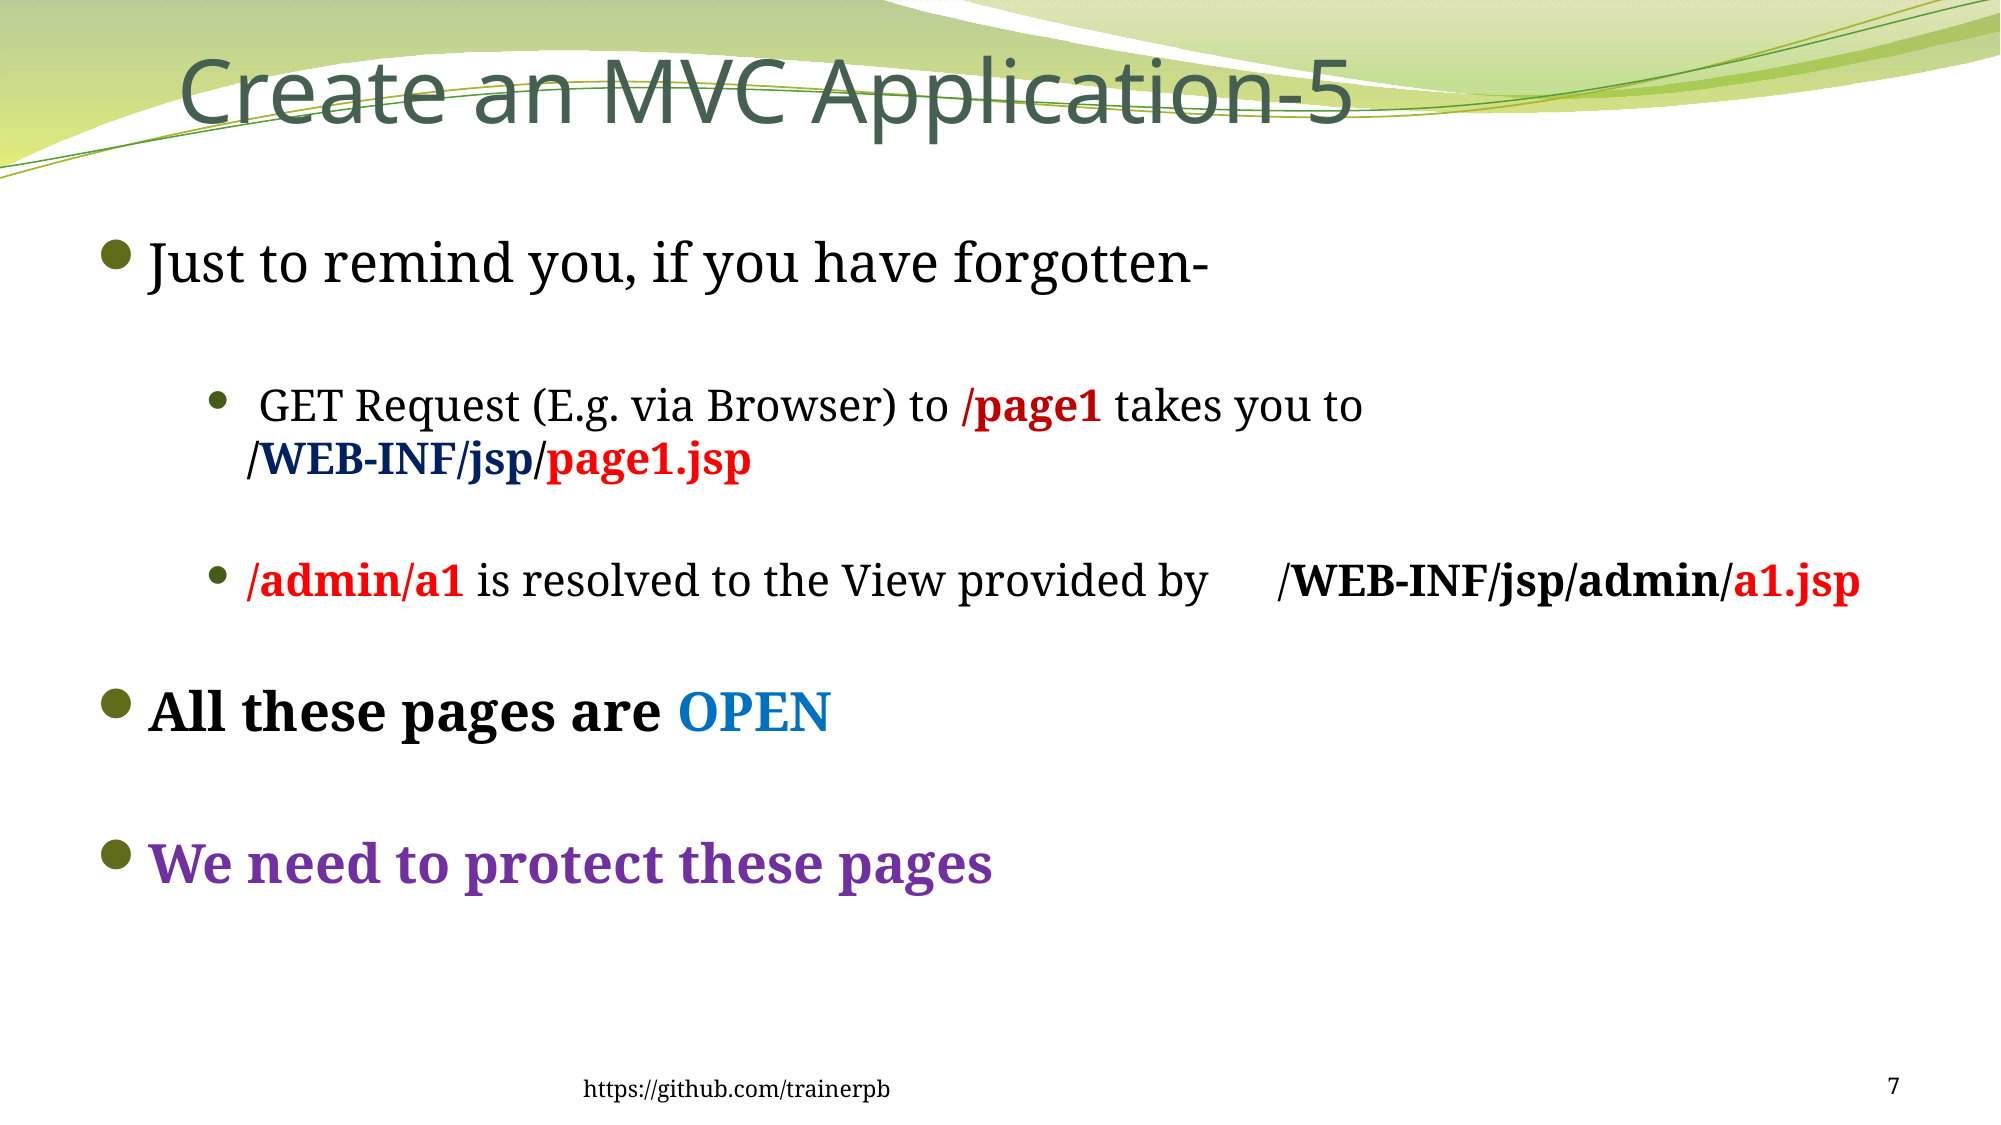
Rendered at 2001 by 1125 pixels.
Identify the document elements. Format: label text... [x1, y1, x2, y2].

footer https://github.com/trainerpb [583, 1042, 1317, 1103]
slide_number 7 [1733, 1042, 1900, 1103]
title Create an MVC Application-5 [177, 26, 1978, 141]
list Just to remind you, if you have forgotten- GET Request (E.g. via Browser) to /page1 takes you to /WEB-INF/jsp/page1.jsp /admin/a1 is resolved to the View provided by /WEB-INF/jsp/admin/a1.jsp All these pages are OPEN We need to protect these pages [82, 221, 1883, 942]
